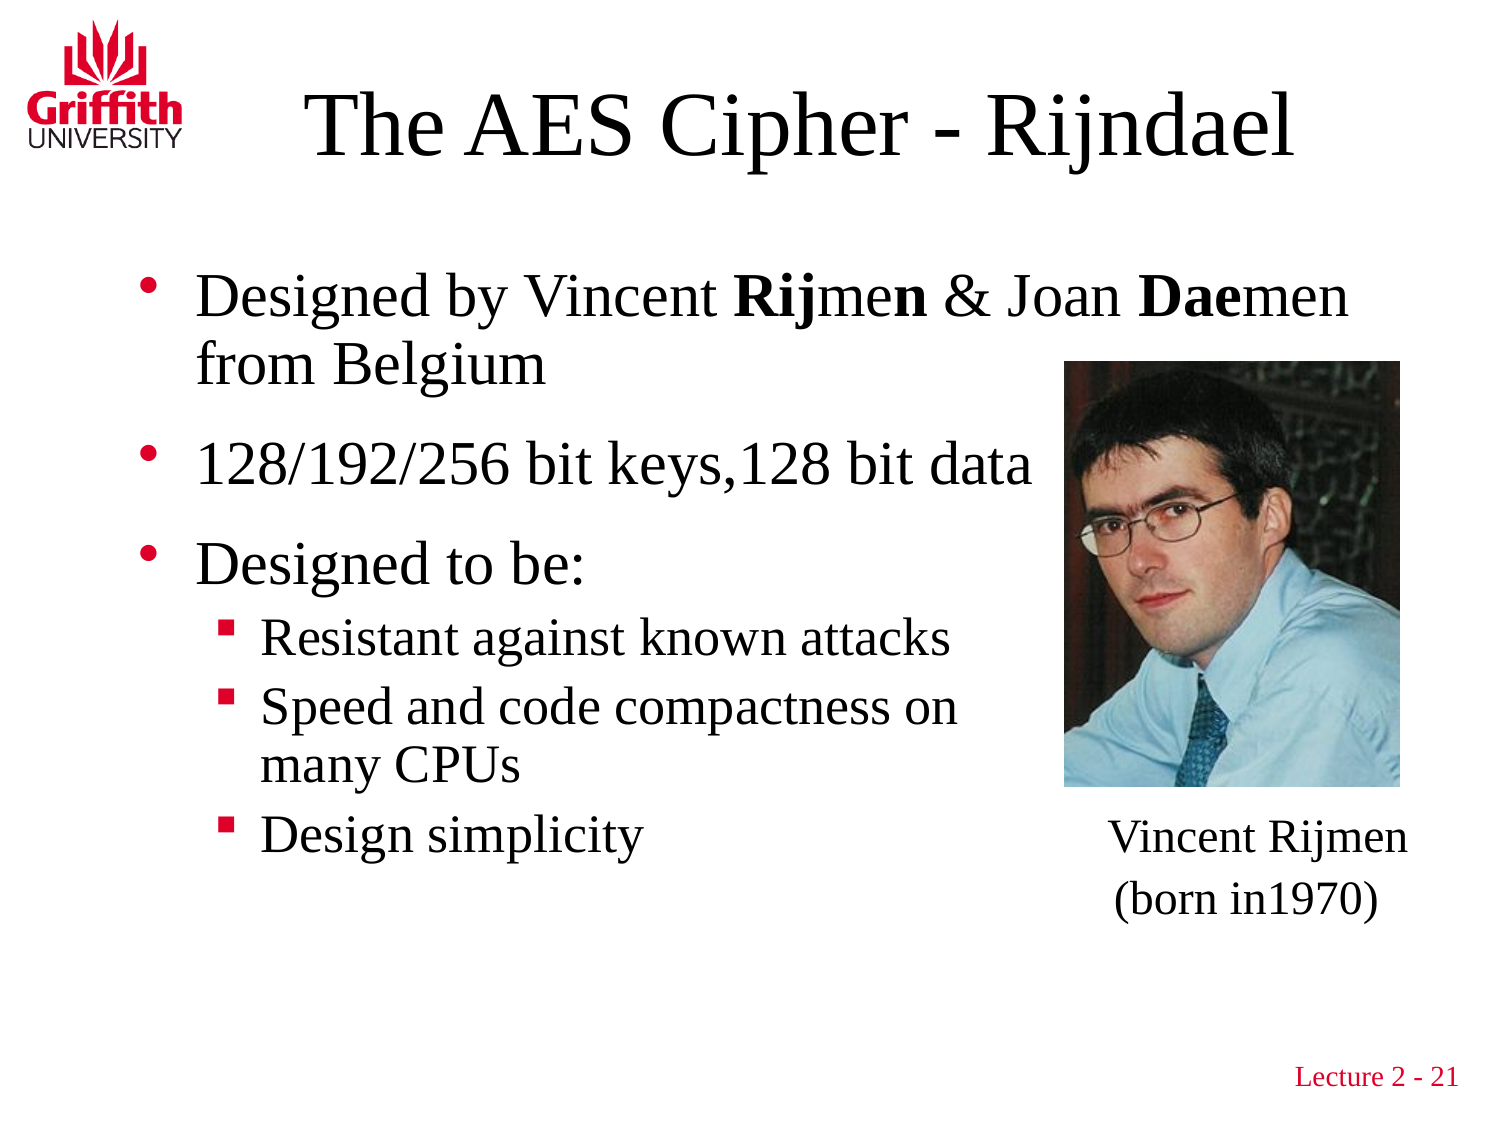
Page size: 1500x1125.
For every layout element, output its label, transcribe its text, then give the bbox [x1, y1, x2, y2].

picture [1064, 361, 1400, 788]
picture [23, 15, 186, 151]
slide_number Lecture 2 - 21 [1049, 1049, 1476, 1101]
list Designed by Vincent Rijmen & Joan Daemen from Belgium 128/192/256 bit keys,128 bit data Designed to be: Resistant against known attacks Speed and code compactness on many CPUs Design simplicity Vincent Rijmen (born in1970) [123, 255, 1475, 1056]
title The AES Cipher - Rijndael [187, 24, 1438, 213]
